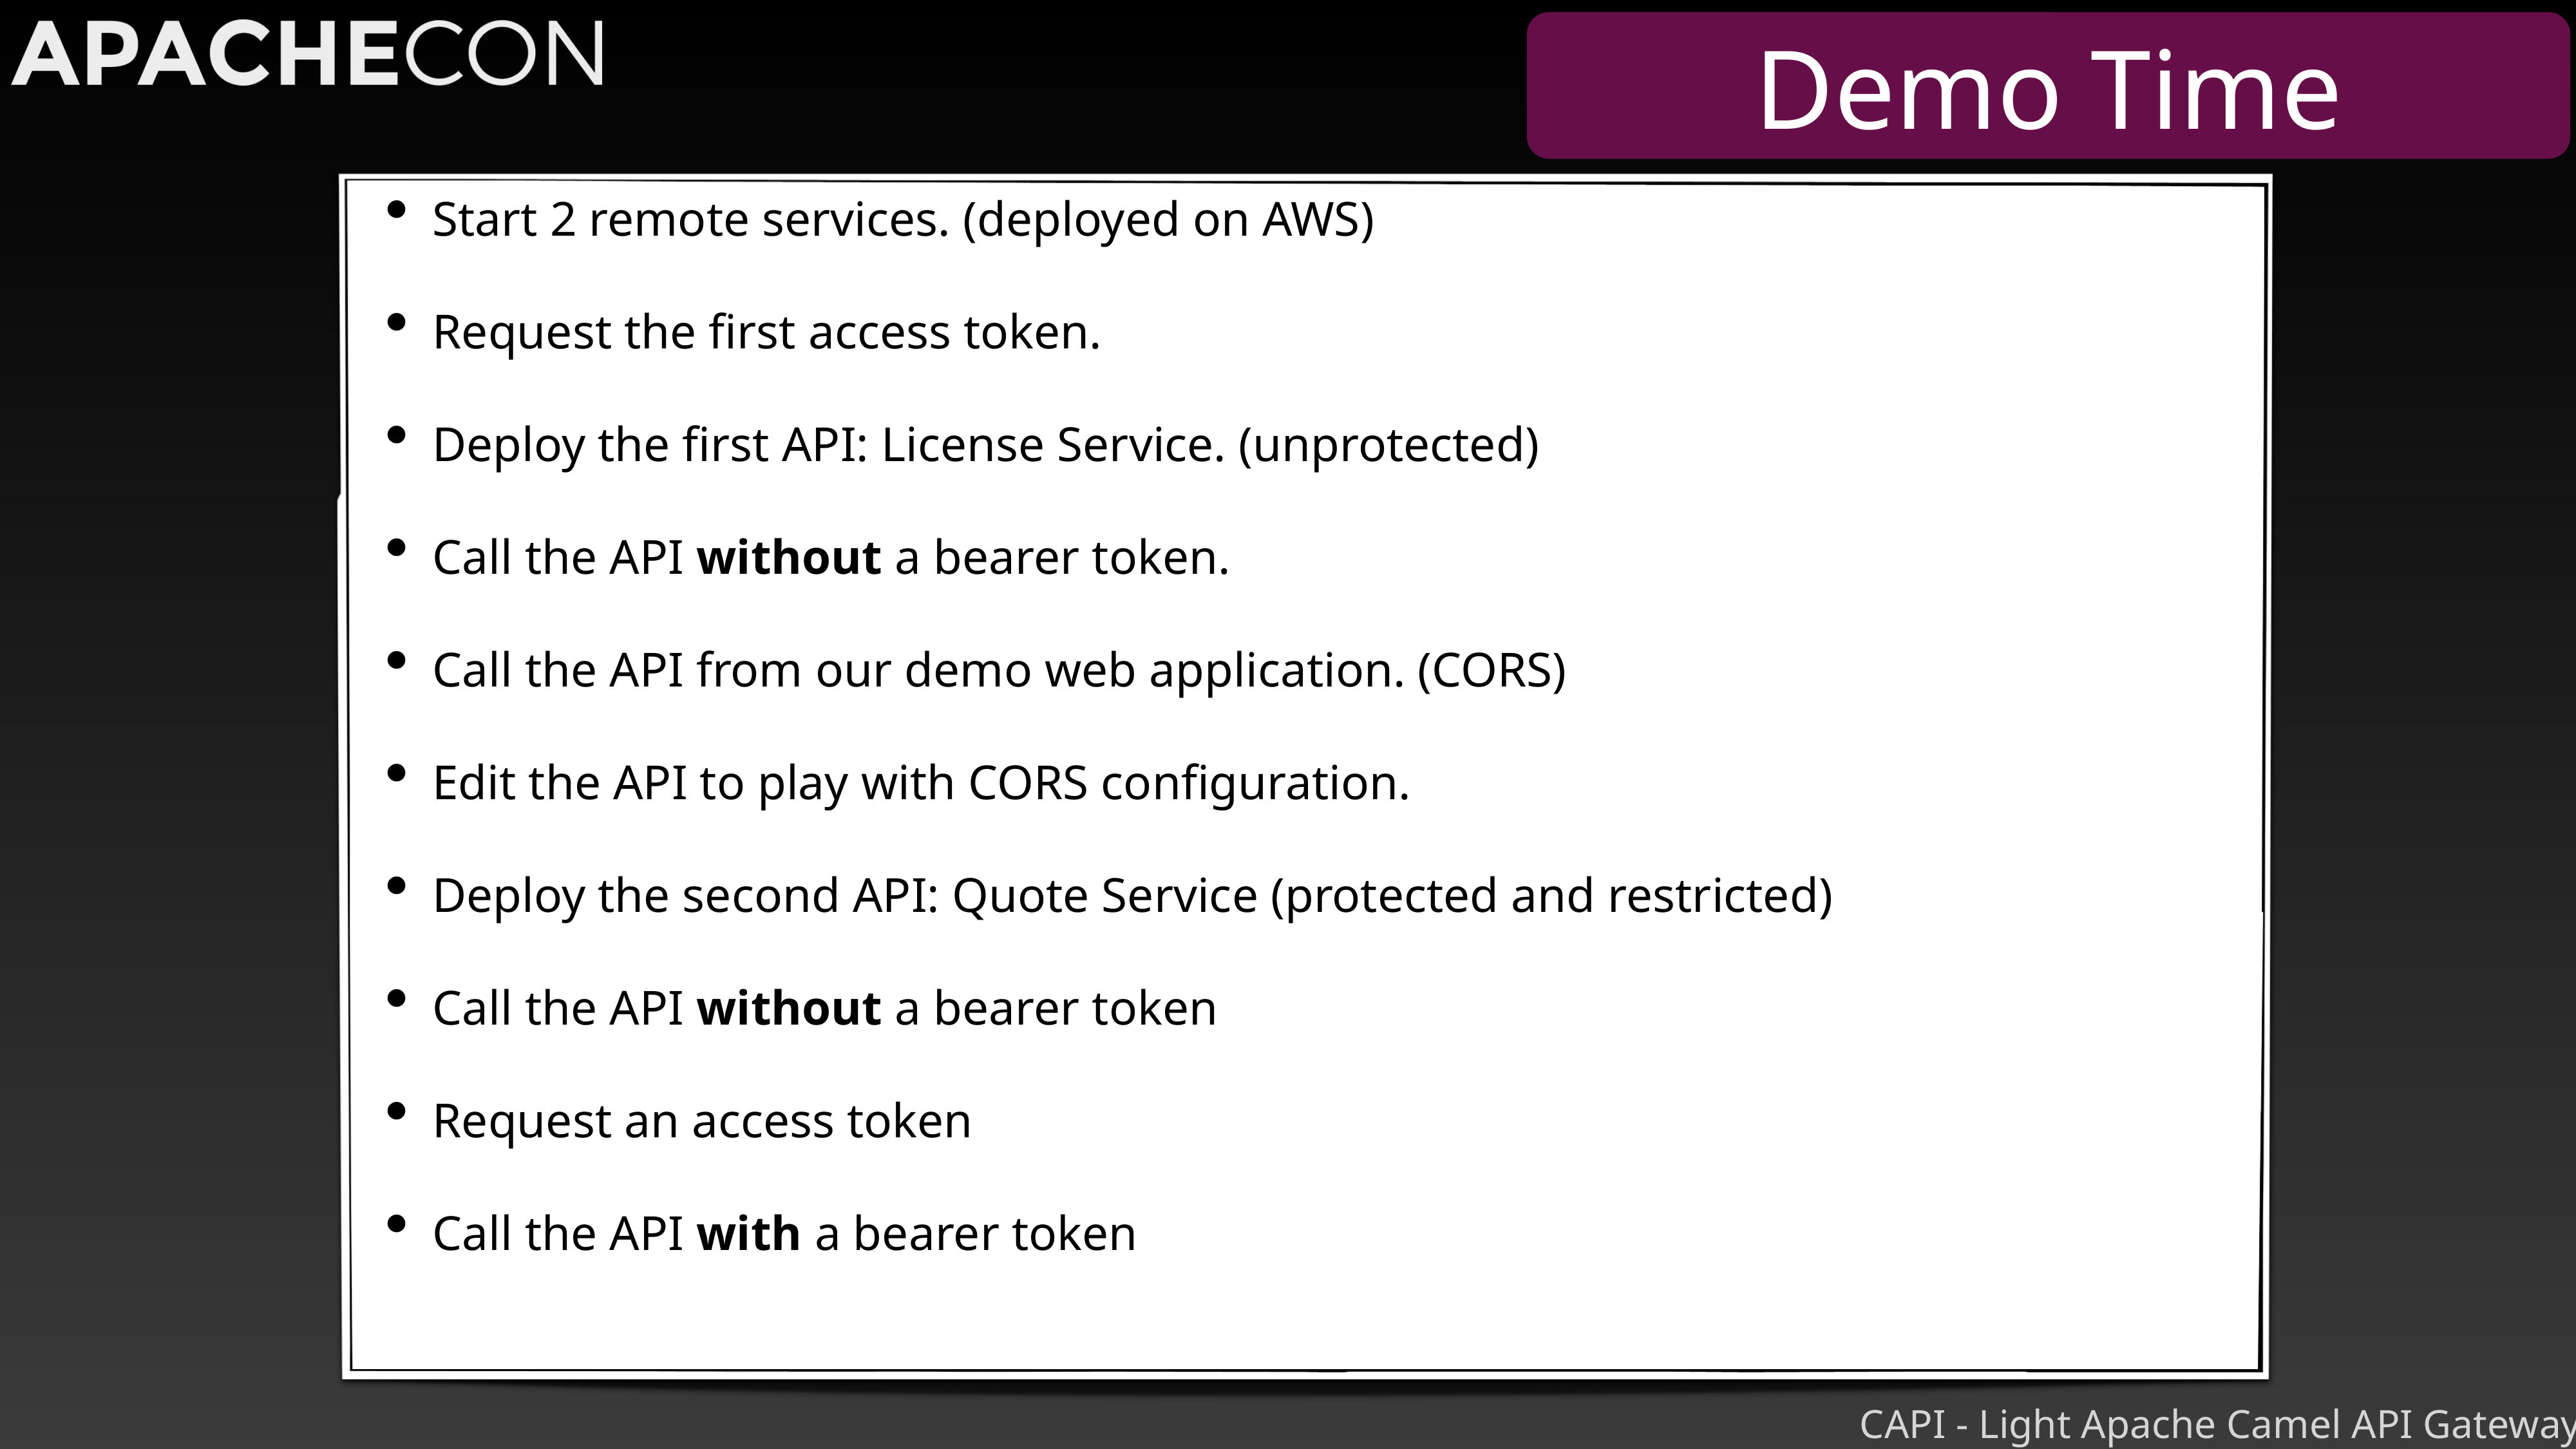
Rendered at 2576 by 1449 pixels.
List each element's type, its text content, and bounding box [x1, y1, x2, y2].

picture [11, 19, 602, 86]
picture [334, 167, 2278, 1400]
subtitle CAPI - Light Apache Camel API Gateway [1066, 1394, 2576, 1449]
text_box Demo Time [1526, 12, 2571, 159]
